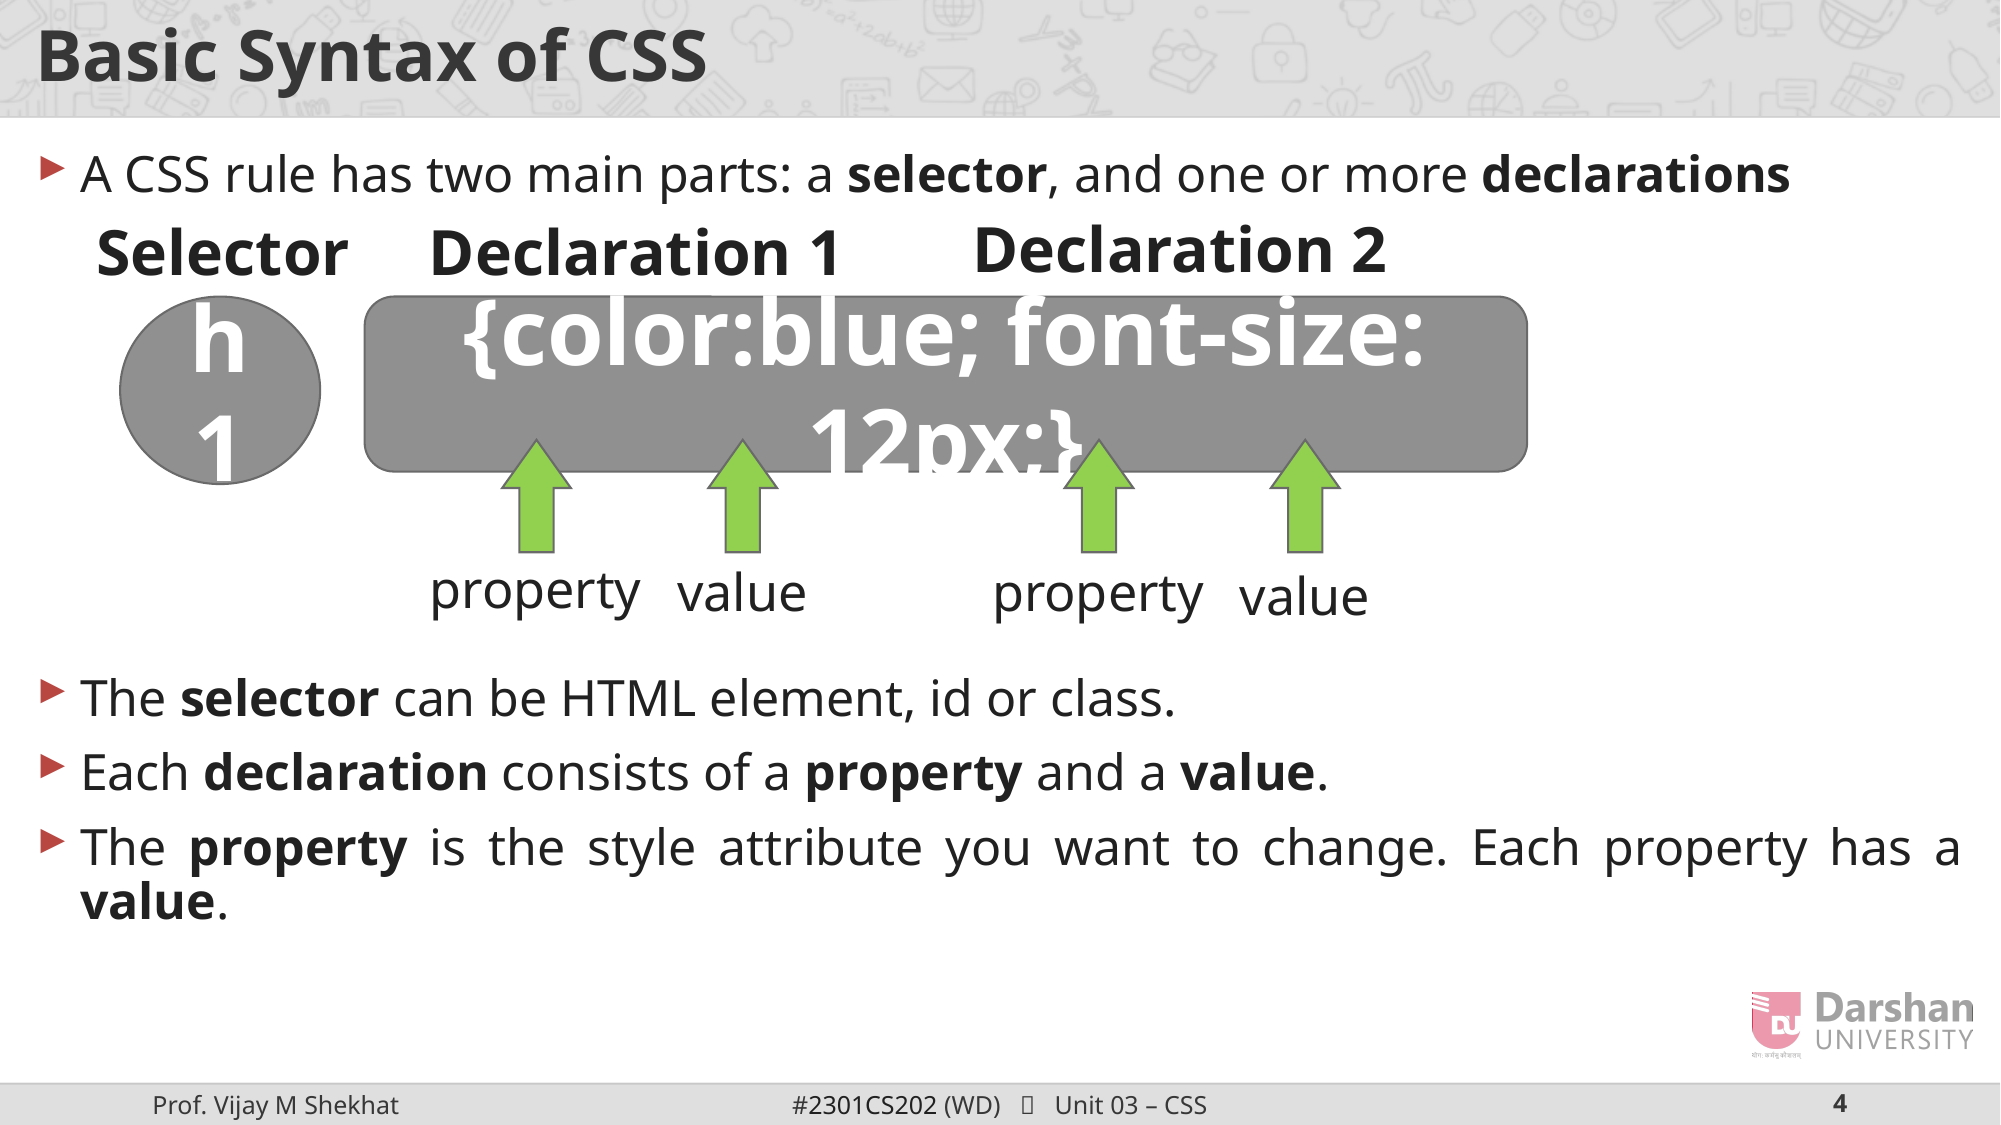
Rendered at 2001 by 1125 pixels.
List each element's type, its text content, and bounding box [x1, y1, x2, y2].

text_box property [977, 552, 1220, 630]
text_box Selector [81, 205, 366, 296]
text_box value [662, 552, 823, 630]
text_box Declaration 2 [957, 202, 1403, 293]
text_box h1 [119, 296, 322, 486]
text_box [706, 438, 780, 554]
text_box [1268, 438, 1342, 554]
text_box {color:blue; font-size: 12px;} [363, 295, 1529, 473]
title Basic Syntax of CSS [0, 0, 2000, 117]
text_box Declaration 1 [413, 205, 860, 296]
text_box property [414, 548, 657, 627]
text_box [1062, 438, 1136, 552]
list A CSS rule has two main parts: a selector, and one or more declarations The selector can be HTML element, id or class. Each declaration consists of a property and a value. The property is the style attribute you want to change. Each property has a value. [21, 141, 1979, 1059]
text_box value [1224, 555, 1386, 633]
text_box [500, 438, 573, 548]
